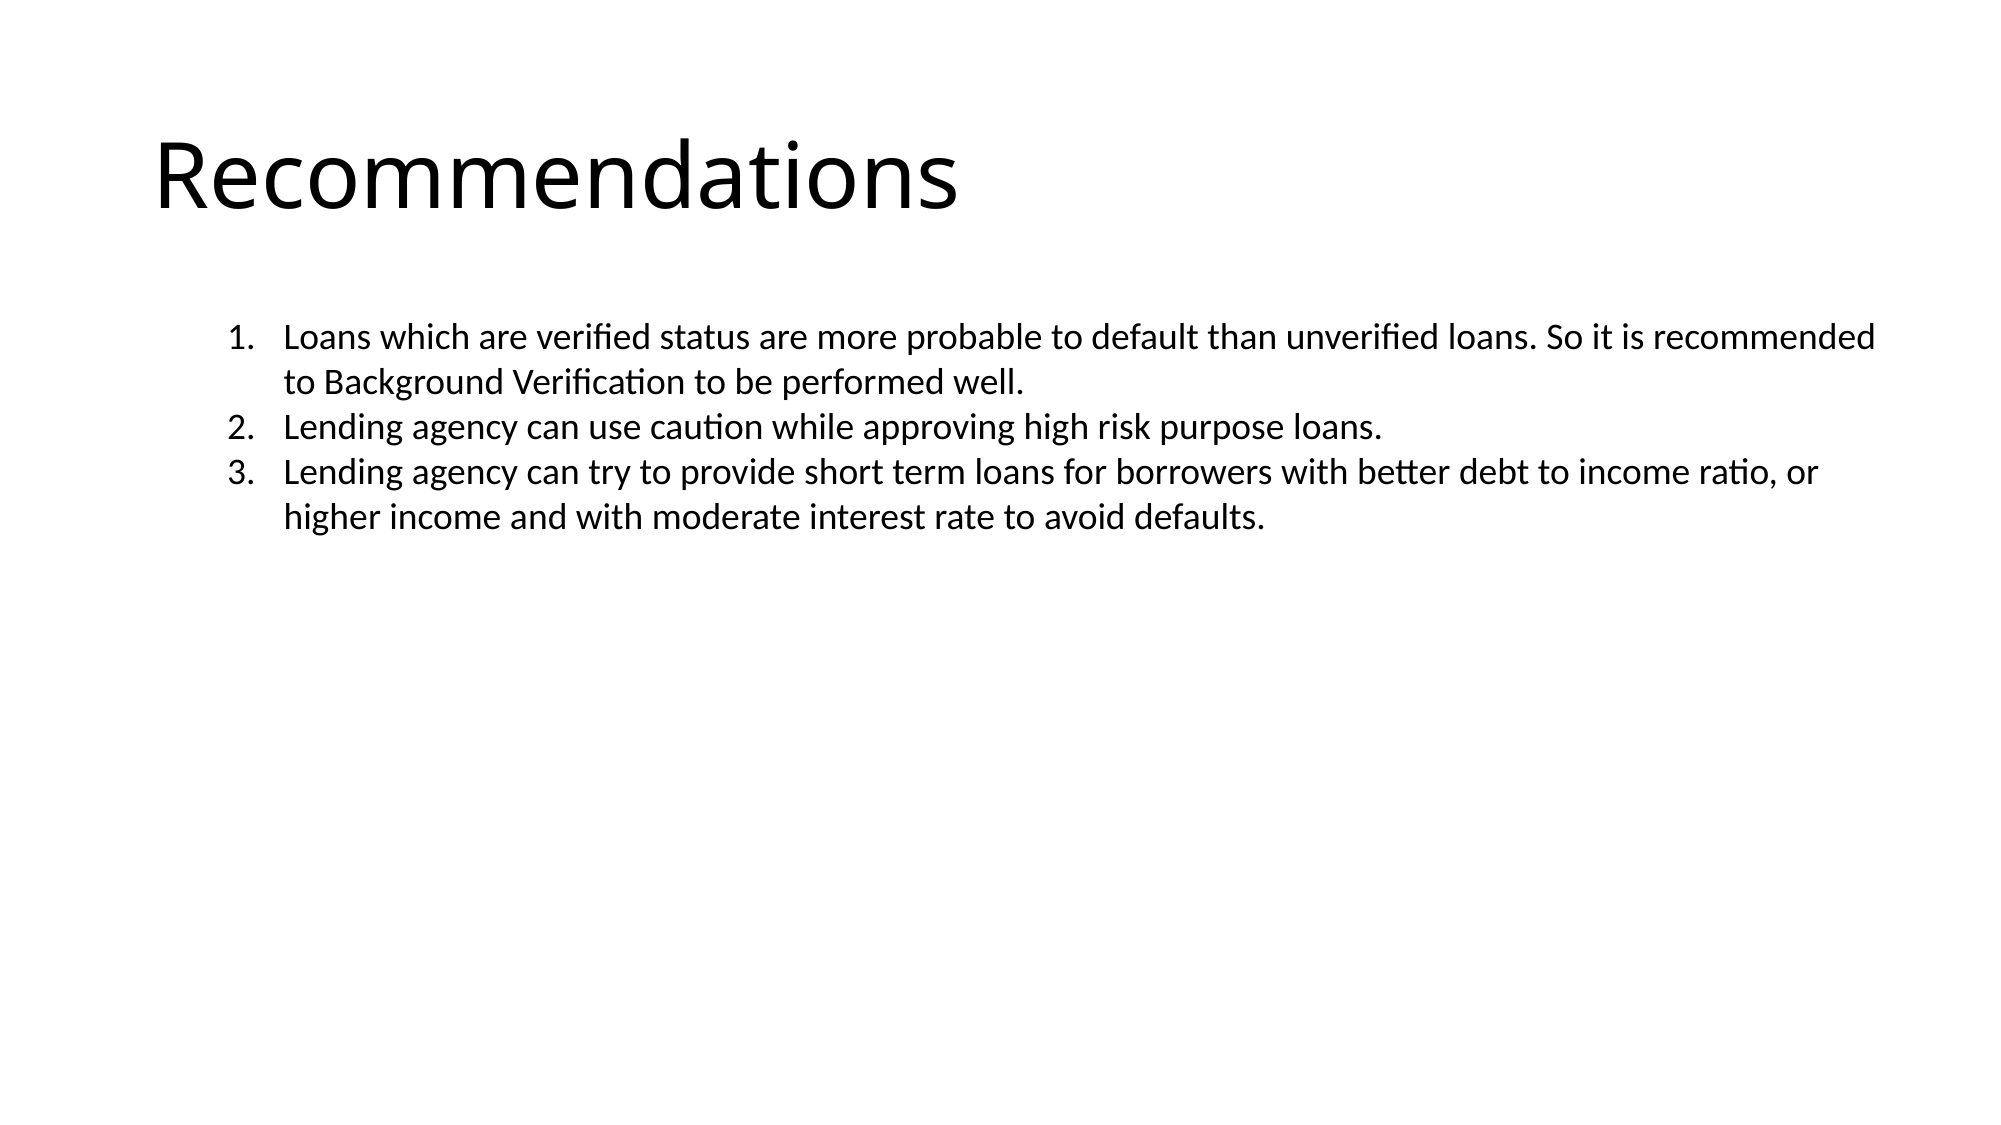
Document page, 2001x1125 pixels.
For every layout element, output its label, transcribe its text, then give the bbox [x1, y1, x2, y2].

title Recommendations [137, 84, 1863, 274]
text_box Loans which are verified status are more probable to default than unverified loans. So it is recommended to Background Verification to be performed well. Lending agency can use caution while approving high risk purpose loans. Lending agency can try to provide short term loans for borrowers with better debt to income ratio, or higher income and with moderate interest rate to avoid defaults. [137, 304, 1896, 545]
